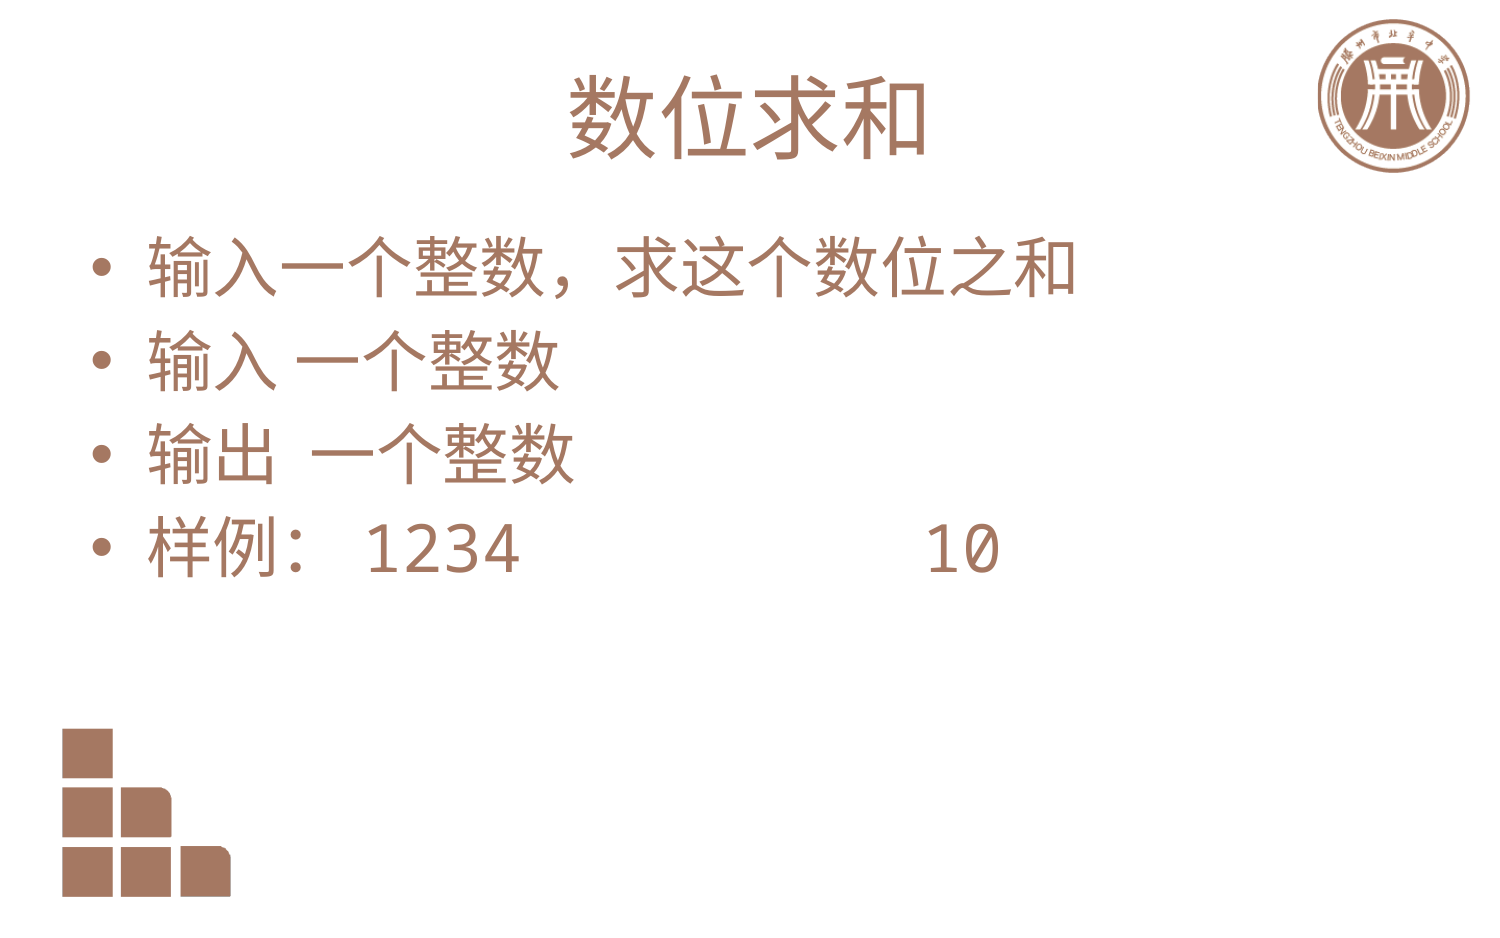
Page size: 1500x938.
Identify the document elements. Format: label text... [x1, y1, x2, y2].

title 数位求和 [75, 37, 1425, 194]
list 输入一个整数，求这个数位之和 输入 一个整数 输出 一个整数 样例：1234 10 [75, 218, 1425, 838]
picture [1317, 19, 1498, 173]
picture [41, 716, 263, 916]
